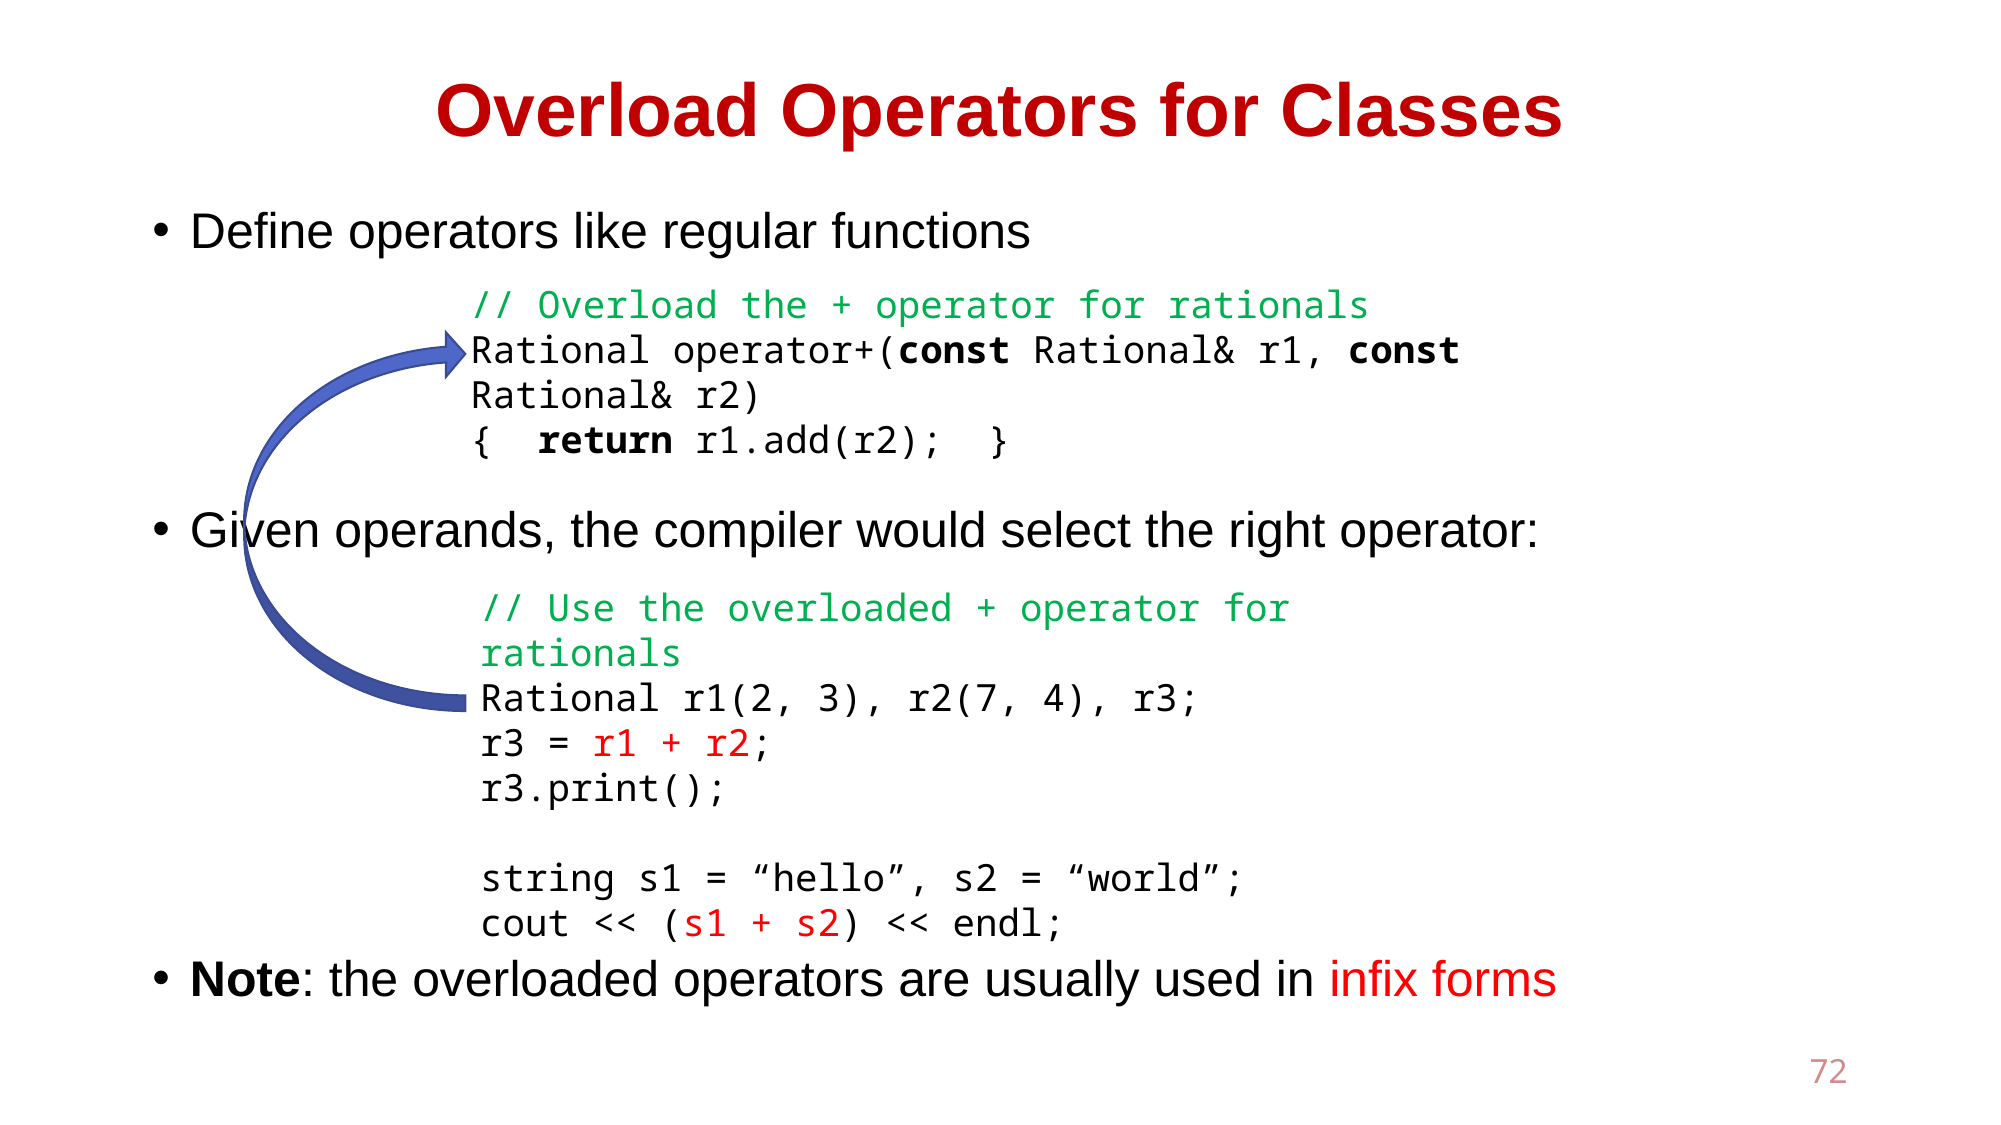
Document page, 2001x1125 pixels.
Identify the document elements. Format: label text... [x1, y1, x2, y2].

text_box // Overload the + operator for rationals Rational operator+(const Rational& r1, const Rational& r2) { return r1.add(r2); } [455, 273, 1690, 469]
slide_number 72 [1412, 1042, 1863, 1103]
text_box // Use the overloaded + operator for rationals Rational r1(2, 3), r2(7, 4), r3; r3 = r1 + r2; r3.print(); string s1 = “hello”, s2 = “world”; cout << (s1 + s2) << endl; [465, 576, 1466, 952]
title Overload Operators for Classes [137, 59, 1863, 166]
list Define operators like regular functions Given operands, the compiler would select the right operator: Note: the overloaded operators are usually used in infix forms [137, 197, 1863, 1025]
text_box [243, 329, 467, 713]
